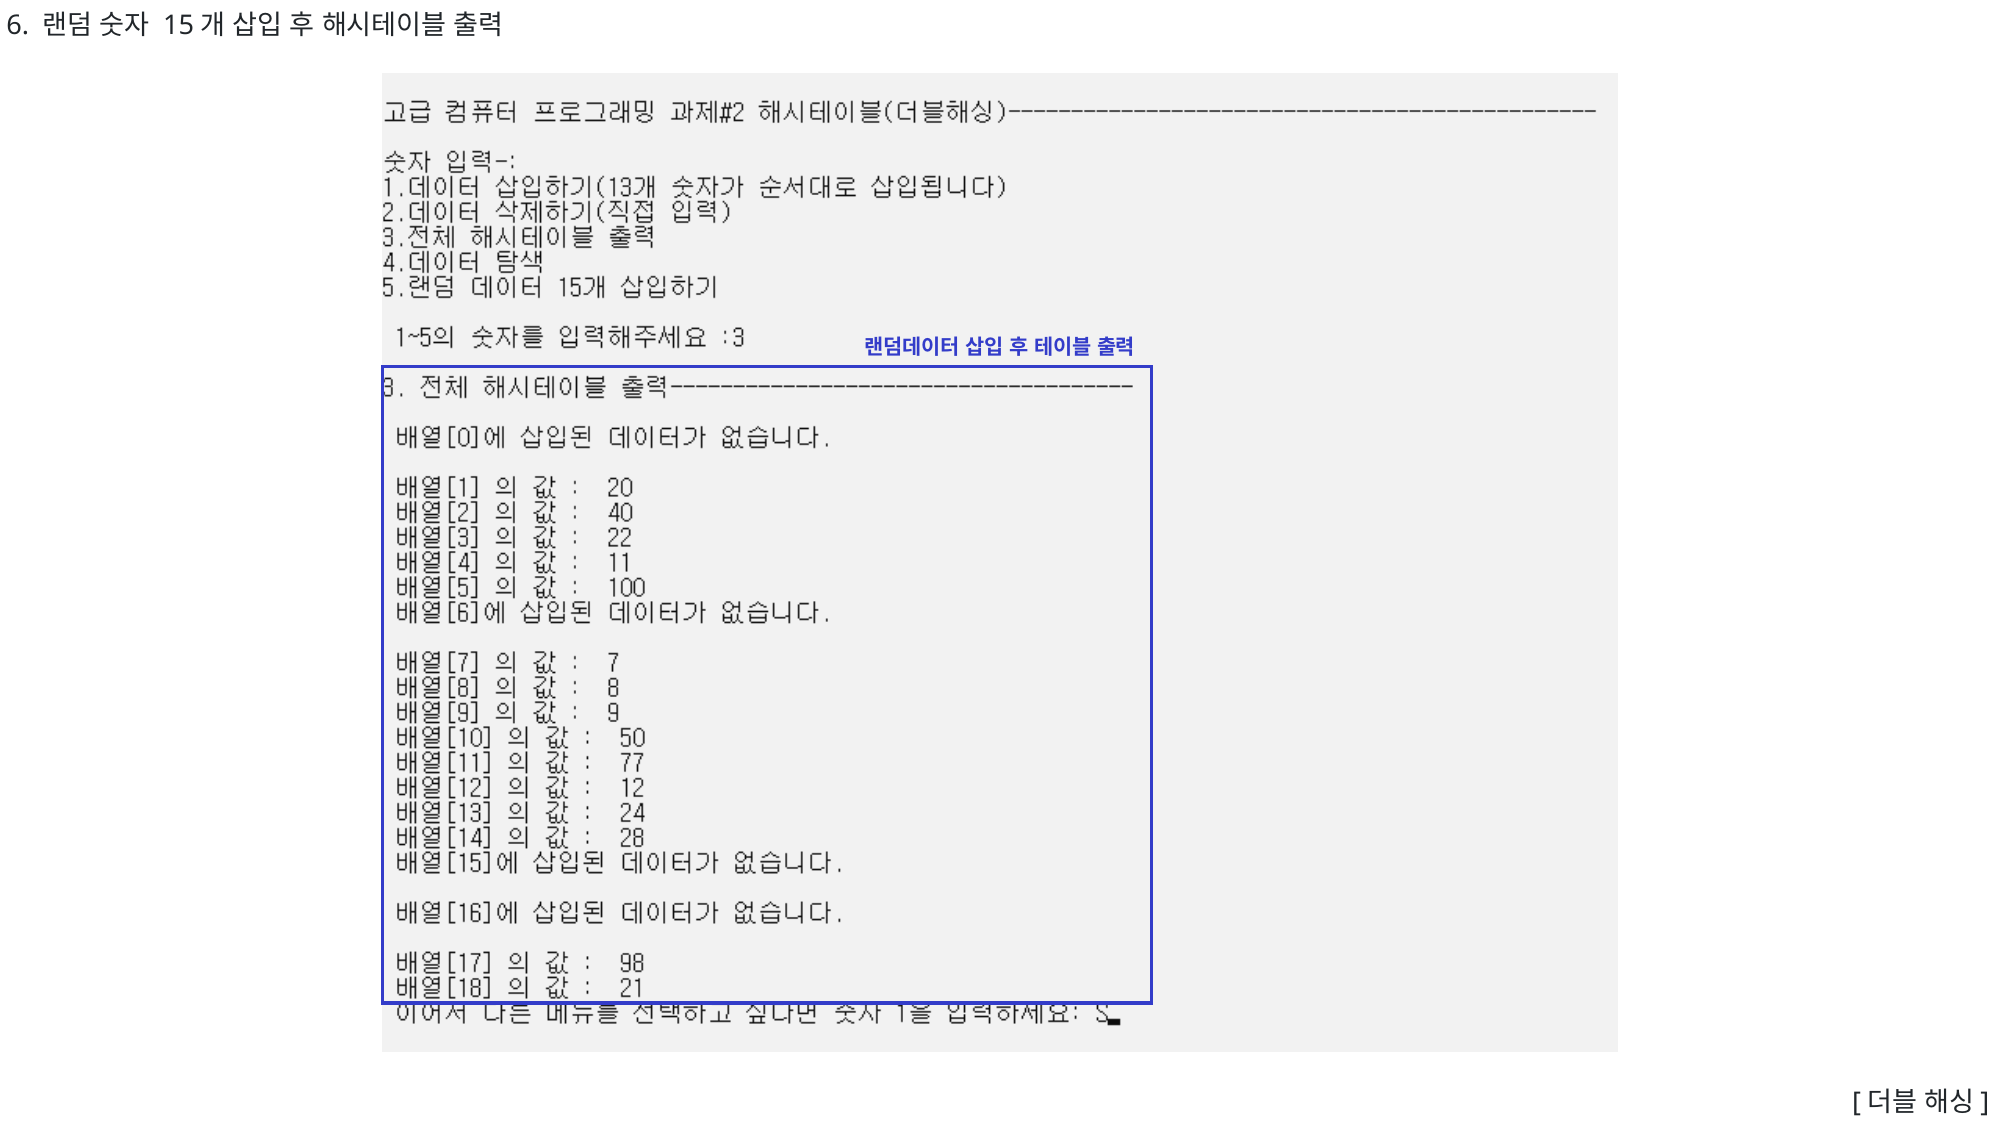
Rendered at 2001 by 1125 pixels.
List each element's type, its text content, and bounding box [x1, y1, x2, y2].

text_box 6. 랜덤 숫자 15개 삽입 후 해시테이블 출력 [0, 0, 518, 48]
picture [382, 73, 1618, 1052]
text_box [더블 해싱] [1837, 1076, 2000, 1125]
